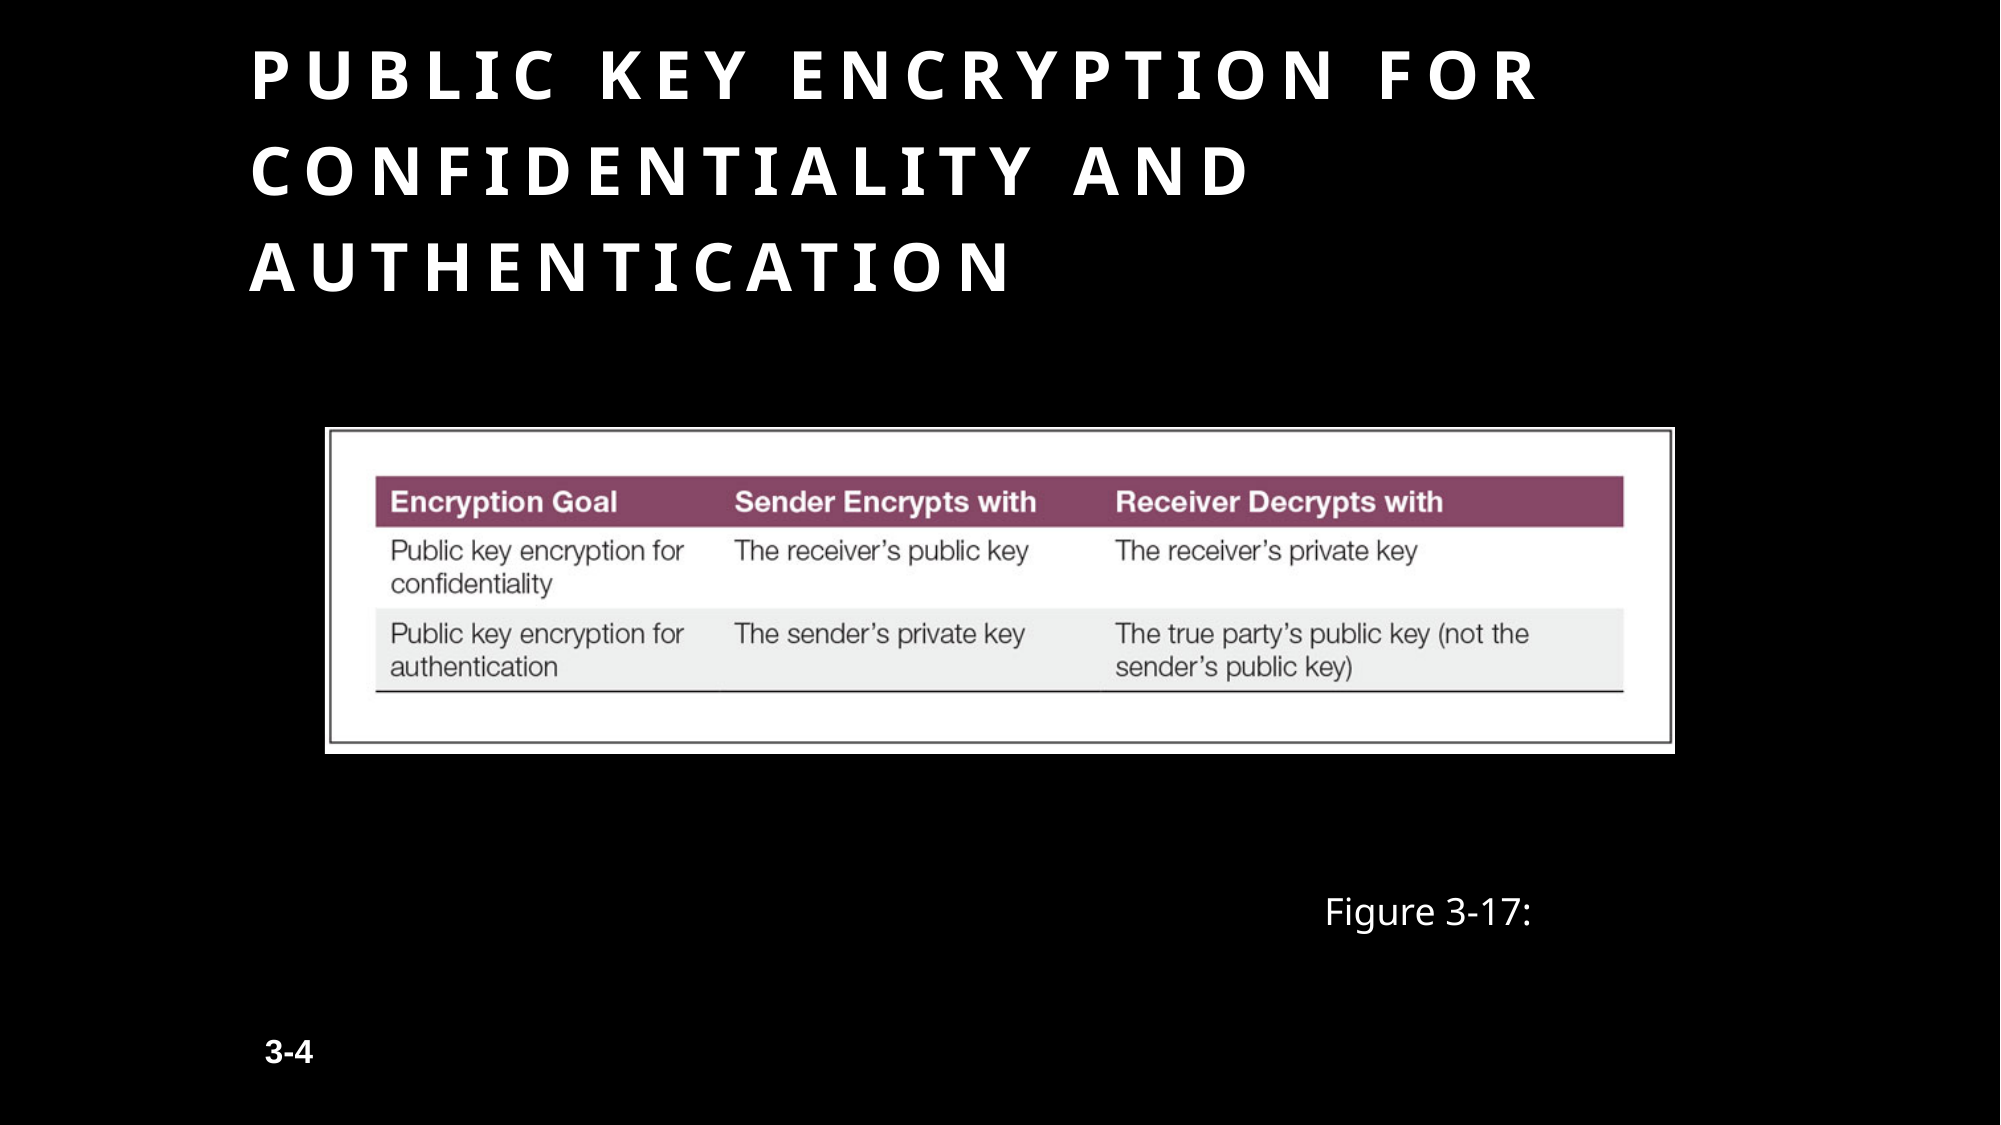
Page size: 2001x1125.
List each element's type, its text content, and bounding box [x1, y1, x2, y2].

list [324, 427, 1675, 754]
title Public Key Encryption for Confidentiality and Authentication [234, 77, 1750, 313]
text_box Figure 3-17: [1309, 880, 1567, 941]
slide_number 3-4 [249, 1012, 388, 1088]
